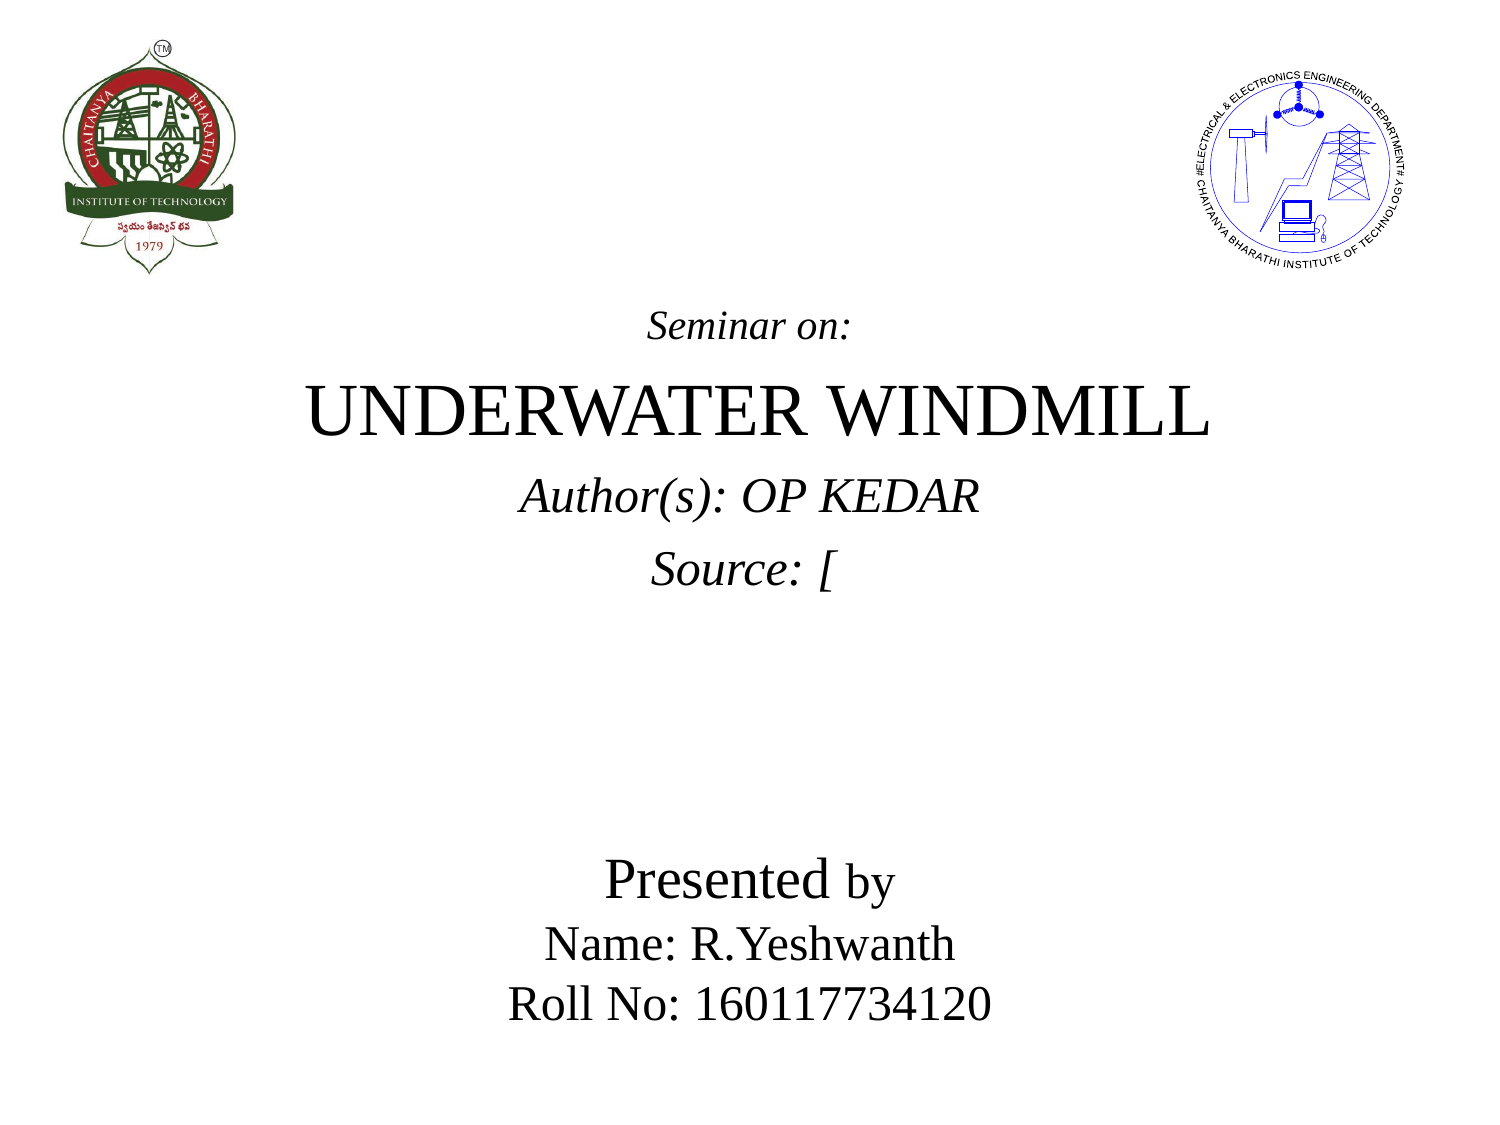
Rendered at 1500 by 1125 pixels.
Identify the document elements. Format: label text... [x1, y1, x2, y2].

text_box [1199, 74, 1401, 265]
picture [62, 39, 236, 275]
text_box Presented by Name: R.Yeshwanth Roll No: 160117734120 [0, 832, 1500, 1040]
text_box Seminar on: UNDERWATER WINDMILL Author(s): OP KEDAR Source: [ [0, 290, 1500, 679]
